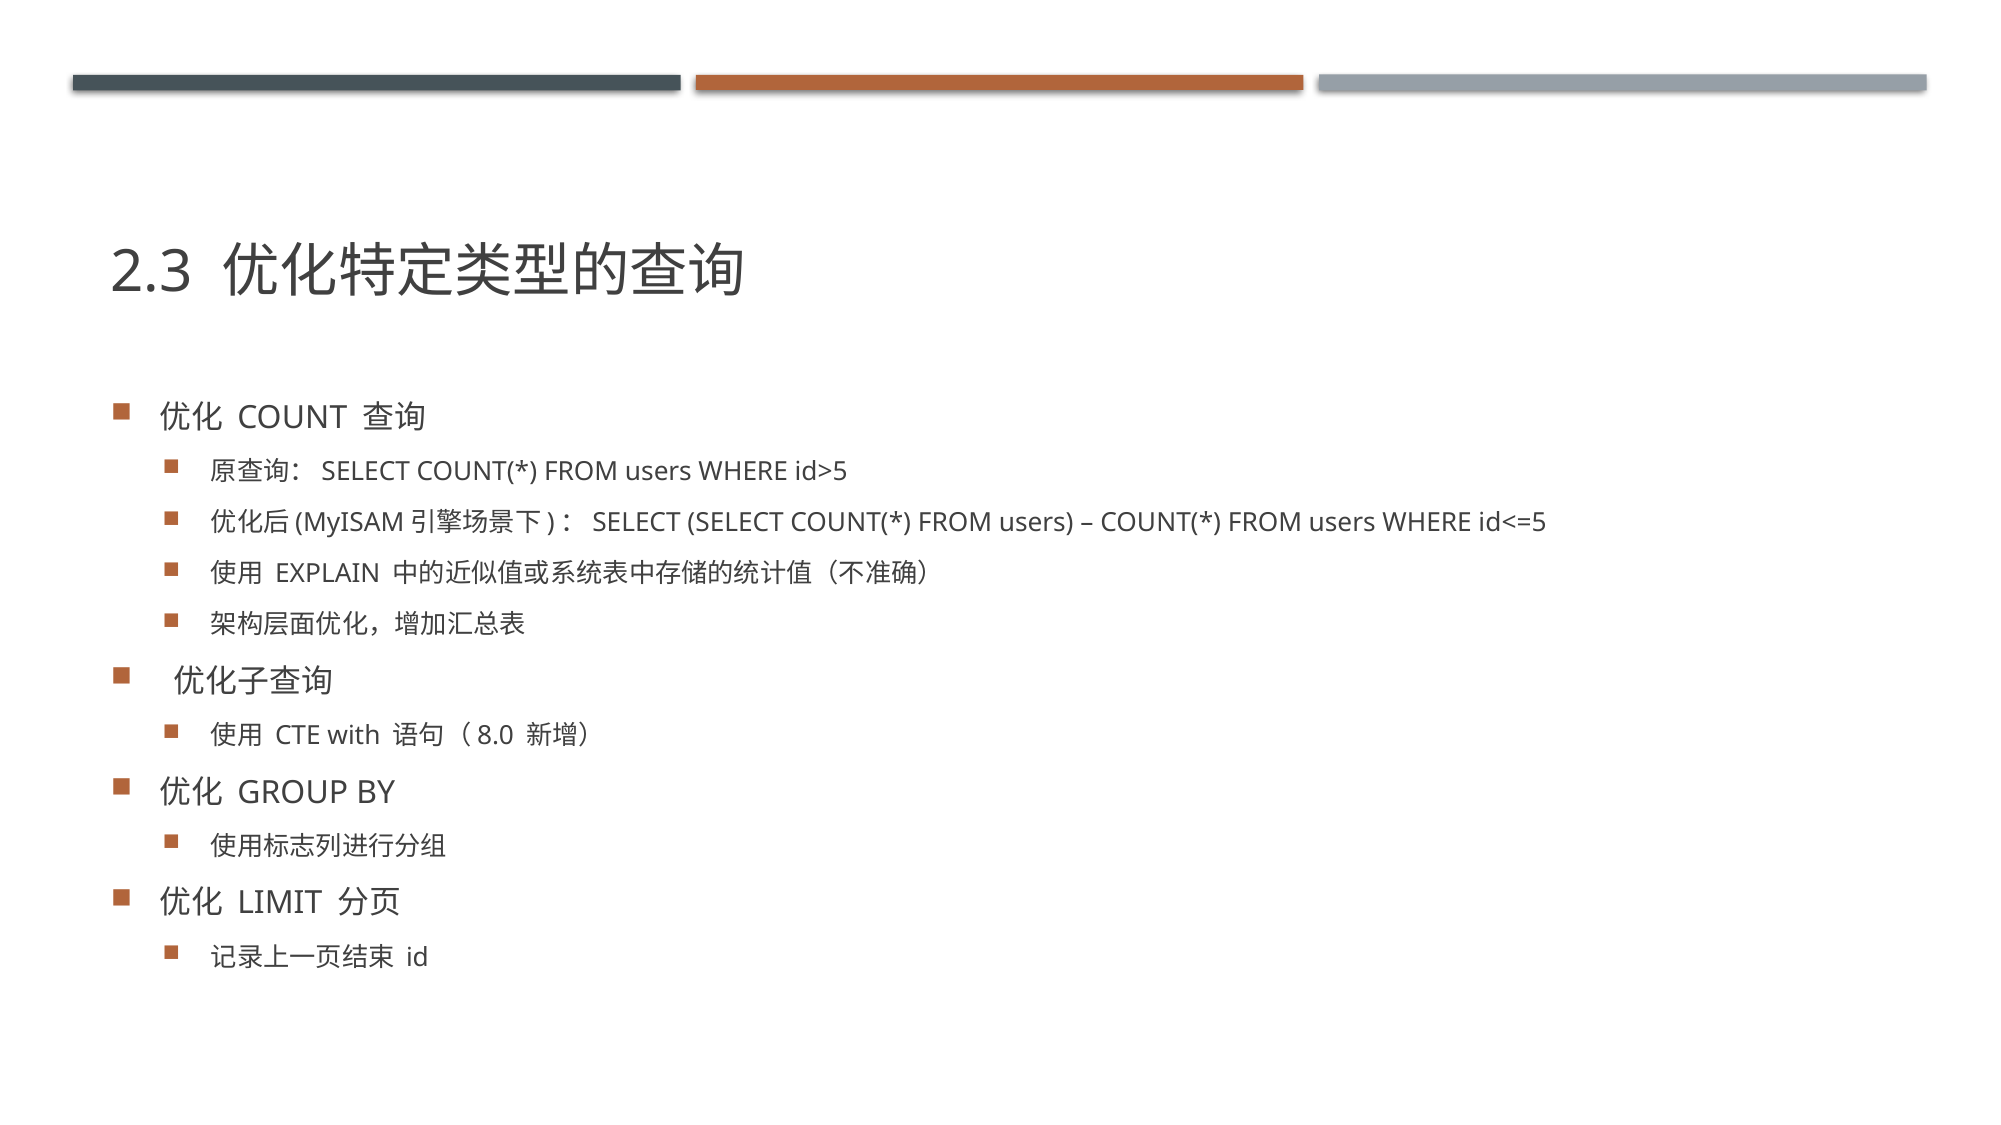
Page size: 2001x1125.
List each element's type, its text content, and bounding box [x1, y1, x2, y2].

list 优化 COUNT 查询 原查询：SELECT COUNT(*) FROM users WHERE id>5 优化后(MyISAM引擎场景下)：SELECT (SELECT COUNT(*) FROM users) – COUNT(*) FROM users WHERE id<=5 使用 EXPLAIN 中的近似值或系统表中存储的统计值（不准确） 架构层面优化，增加汇总表 优化子查询 使用 CTE with 语句（8.0 新增） 优化 GROUP BY 使用标志列进行分组 优化 LIMIT 分页 记录上一页结束 id [95, 383, 1905, 981]
title 2.3 优化特定类型的查询 [95, 115, 1905, 311]
